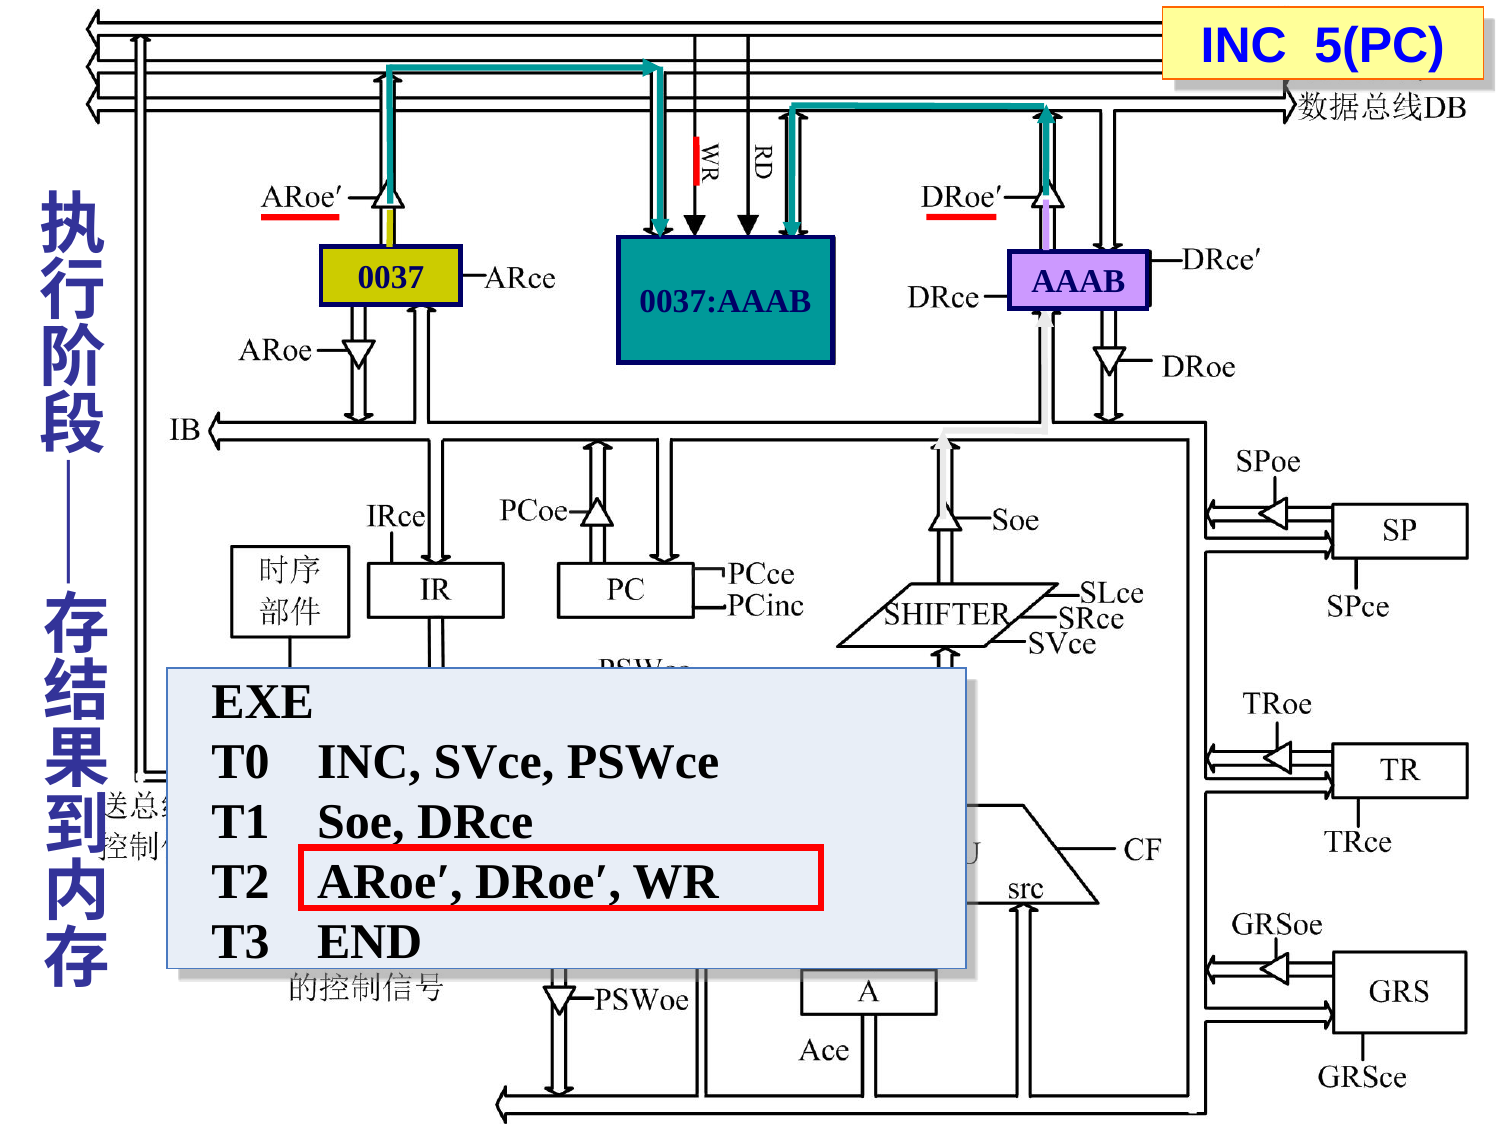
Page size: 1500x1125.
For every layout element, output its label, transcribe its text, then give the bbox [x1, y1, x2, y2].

text_box 0037:AAAB [618, 236, 833, 363]
picture [85, 5, 1469, 1124]
text_box [785, 105, 799, 236]
text_box [390, 61, 659, 74]
text_box [179, 680, 977, 979]
text_box [936, 431, 950, 520]
text_box [1038, 309, 1051, 435]
text_box INC 5(PC) [1162, 7, 1484, 79]
text_box [1174, 79, 1469, 90]
text_box [300, 847, 821, 909]
text_box 0037 [321, 246, 461, 305]
text_box EXE T0 INC, SVce, PSWce T1 Soe, DRce T2 ARoe′, DRoe′, WR T3 END [169, 670, 964, 967]
title 执行阶段——存结果到内存 [10, 129, 131, 1049]
text_box [1040, 104, 1053, 196]
text_box AAAB [1009, 251, 1147, 309]
slide_number [1142, 1054, 1493, 1122]
text_box [653, 66, 667, 238]
